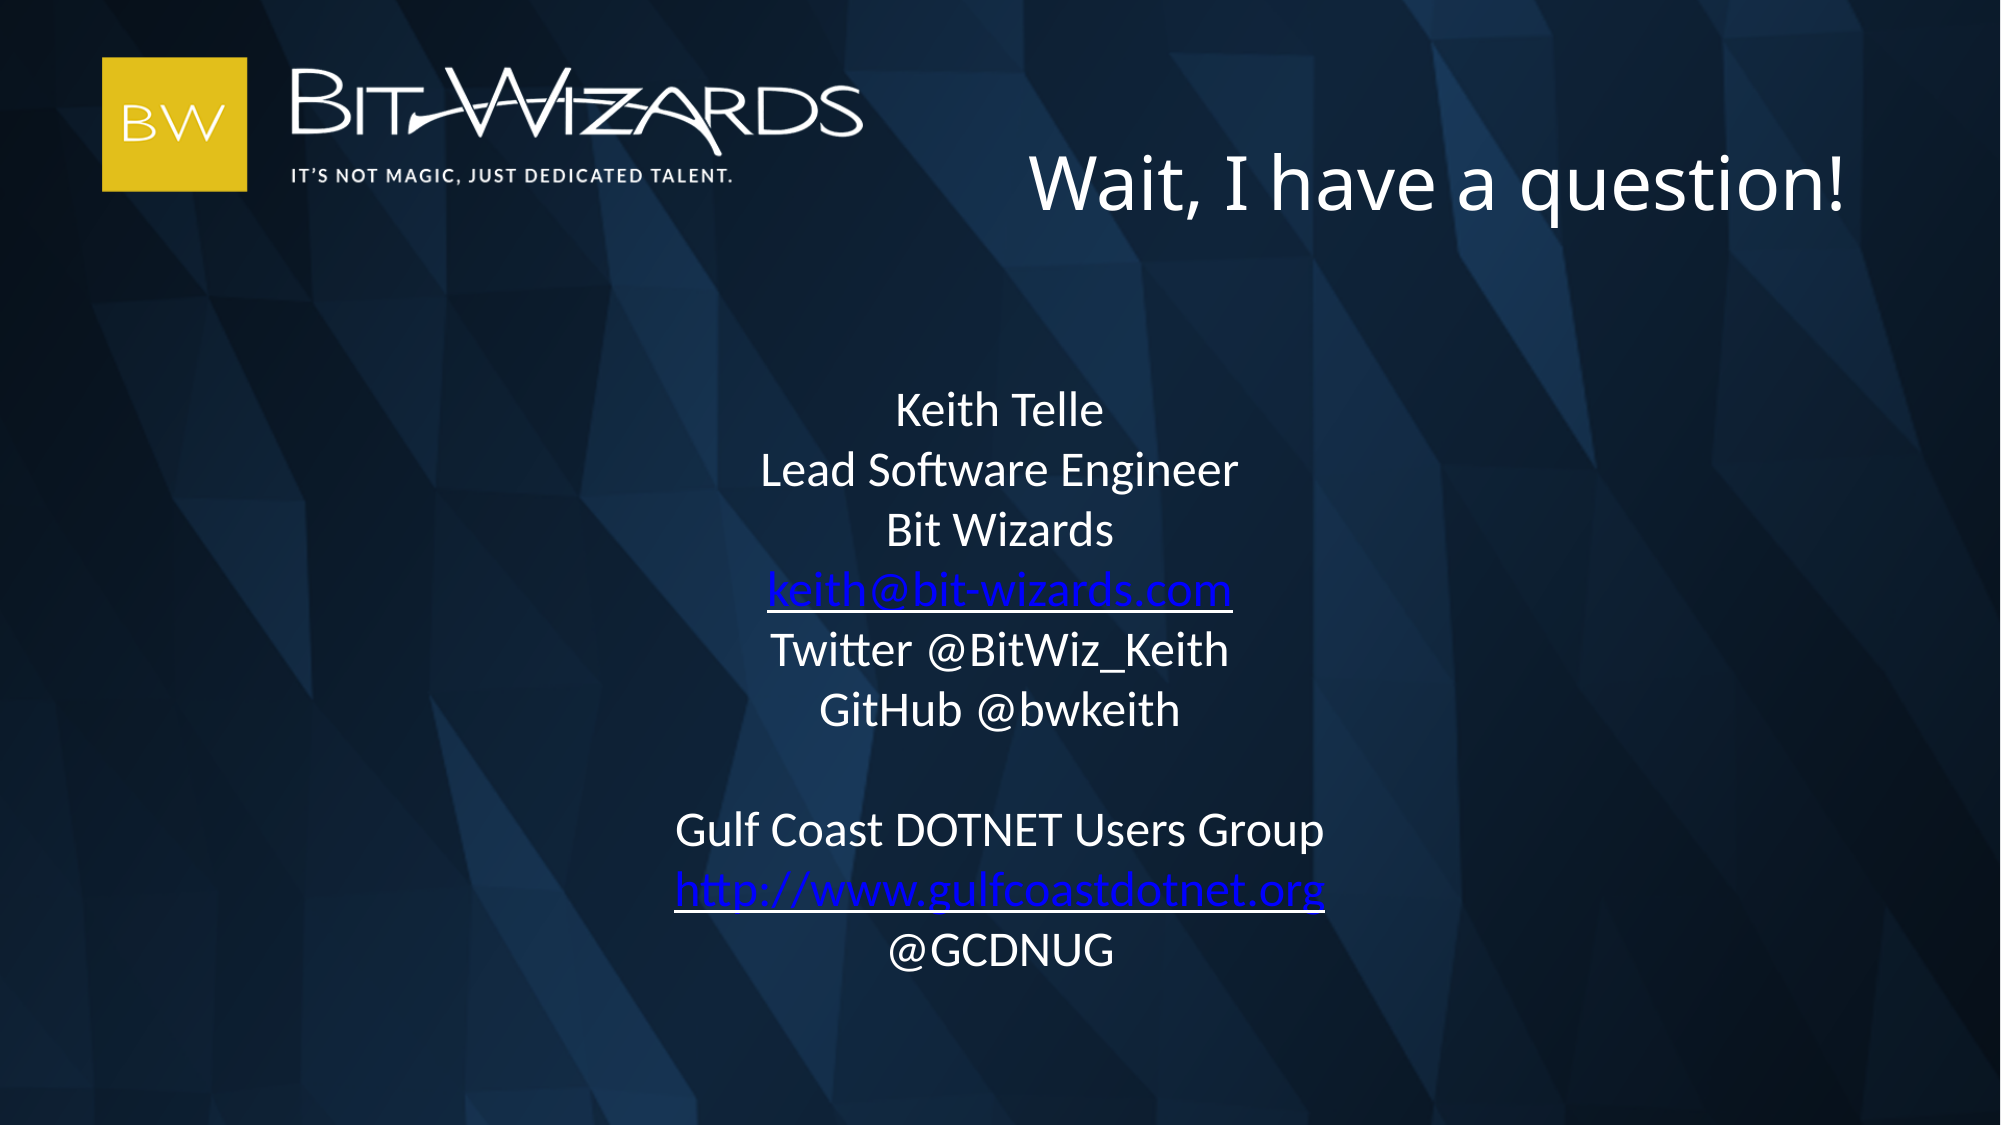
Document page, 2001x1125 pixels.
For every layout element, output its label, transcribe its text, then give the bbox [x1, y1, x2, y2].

text_box Keith Telle Lead Software Engineer Bit Wizards keith@bit-wizards.com Twitter @BitWiz_Keith GitHub @bwkeith Gulf Coast DOTNET Users Group http://www.gulfcoastdotnet.org @GCDNUG [137, 299, 1863, 1014]
picture [0, 0, 2001, 1125]
text_box Wait, I have a question! [137, 71, 1863, 290]
